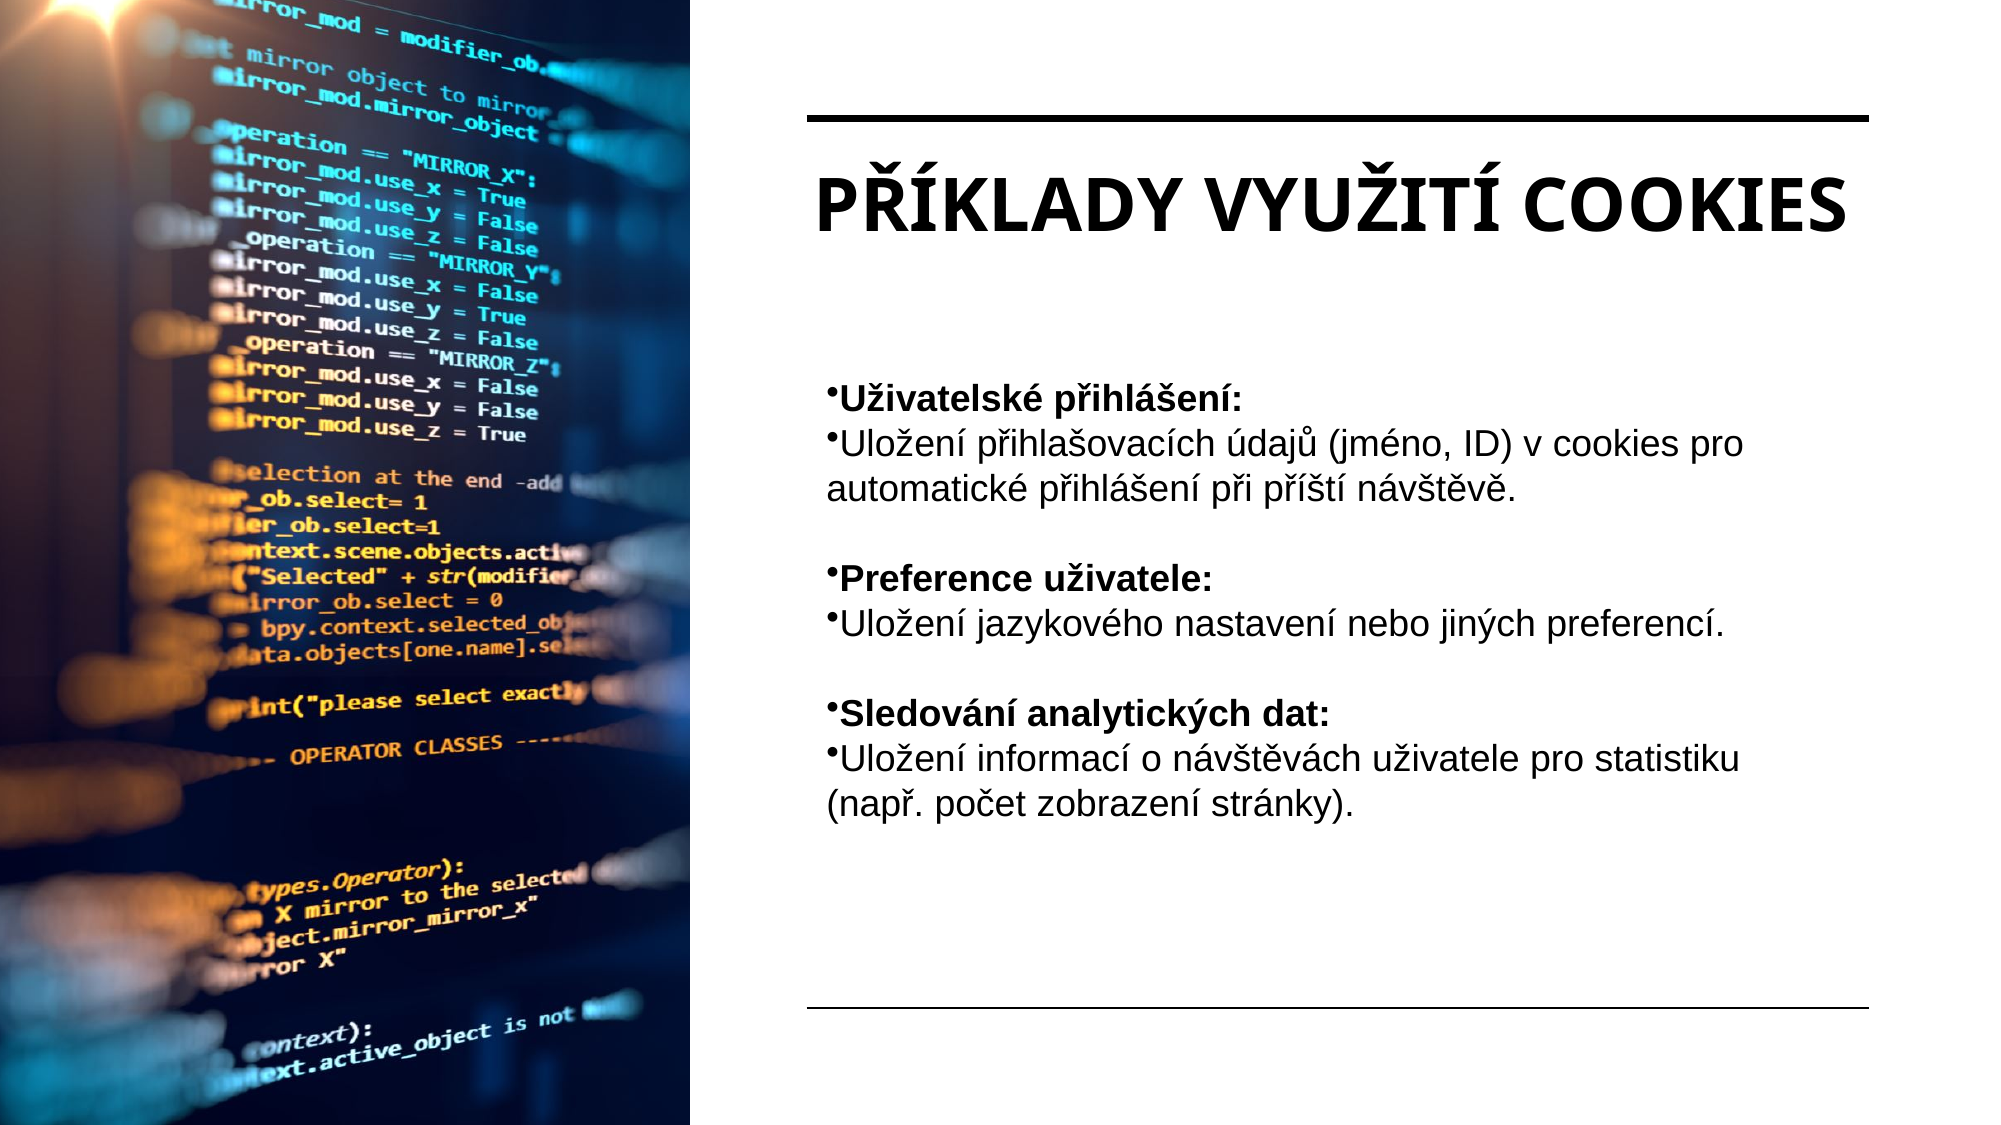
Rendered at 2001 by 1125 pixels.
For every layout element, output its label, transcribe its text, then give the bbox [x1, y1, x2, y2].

picture [0, 0, 690, 1125]
list [798, 364, 1886, 978]
picture [550, 66, 566, 75]
text_box [690, 0, 2000, 1125]
title Příklady využití cookies [798, 149, 1886, 364]
text_box Uživatelské přihlášení: Uložení přihlašovacích údajů (jméno, ID) v cookies pro automatické přihlášení při příští návštěvě. Preference uživatele: Uložení jazykového nastavení nebo jiných preferencí. Sledování analytických dat: Uložení informací o návštěvách uživatele pro statistiku (např. počet zobrazení stránky). [811, 366, 1784, 877]
